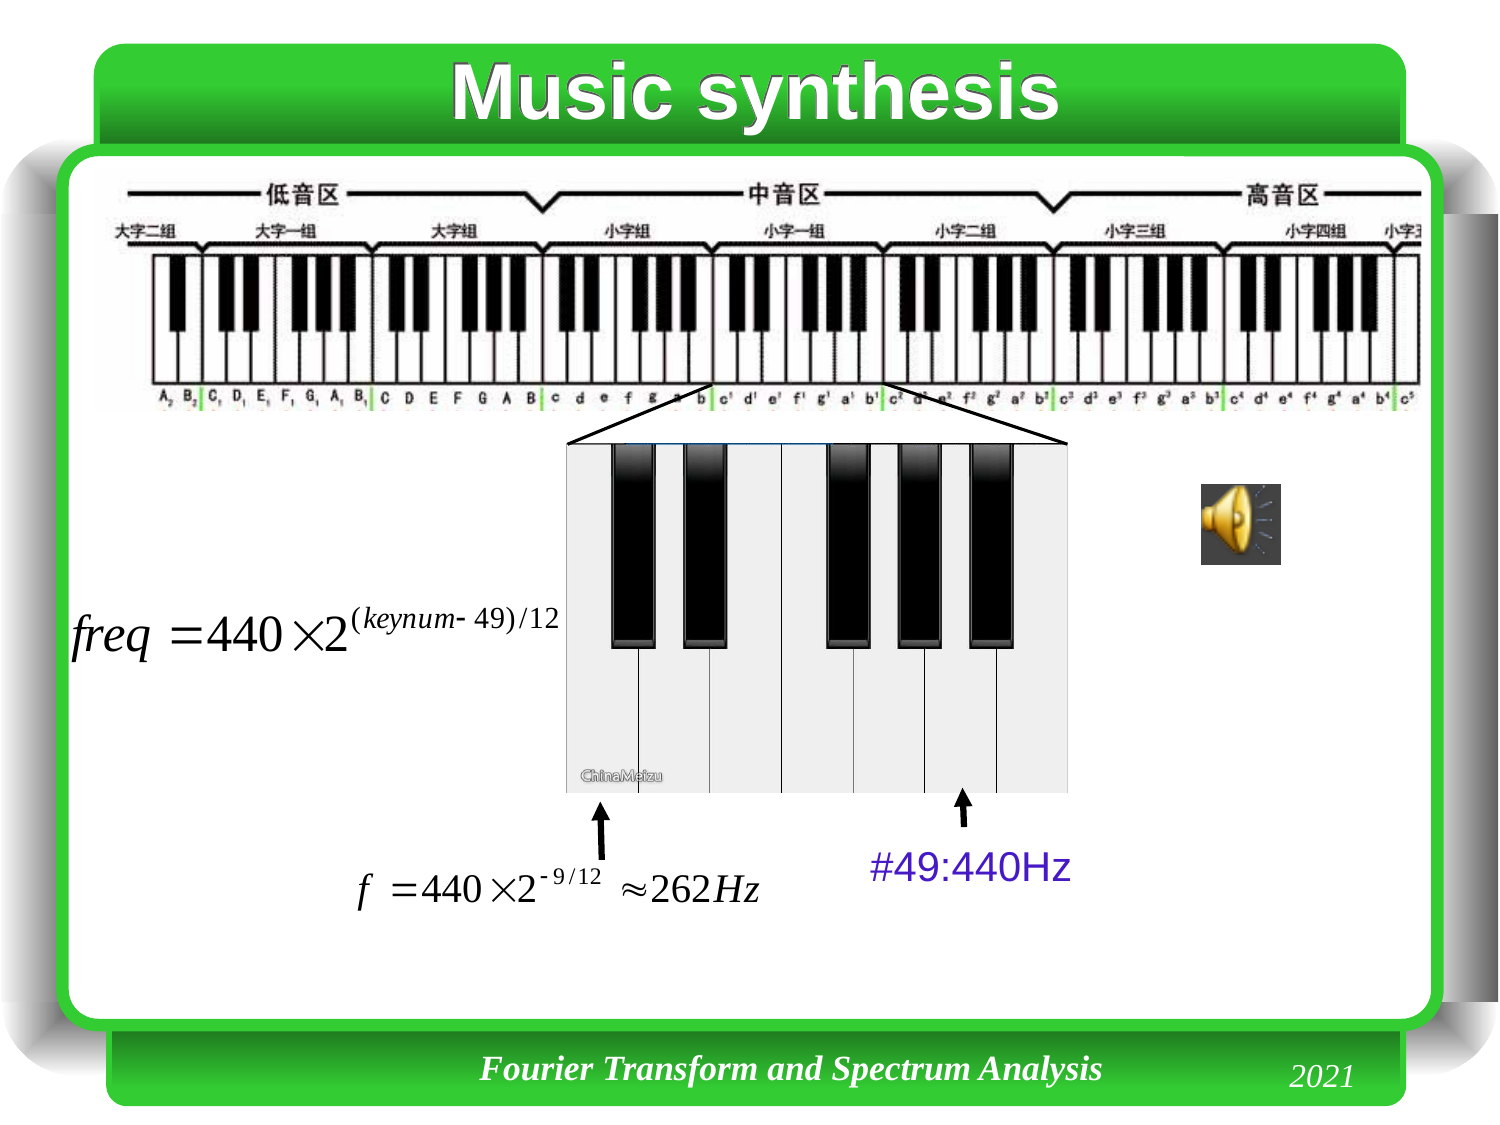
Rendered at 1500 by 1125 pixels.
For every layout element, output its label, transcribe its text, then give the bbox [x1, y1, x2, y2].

title Music synthesis [75, 37, 1438, 138]
footer Fourier Transform and Spectrum Analysis [395, 1037, 1188, 1125]
picture [94, 166, 1422, 411]
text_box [53, 594, 568, 674]
picture [566, 443, 1068, 793]
text_box #49:440Hz [855, 832, 1088, 898]
picture [1199, 483, 1282, 566]
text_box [343, 858, 768, 920]
text_box [594, 802, 607, 856]
